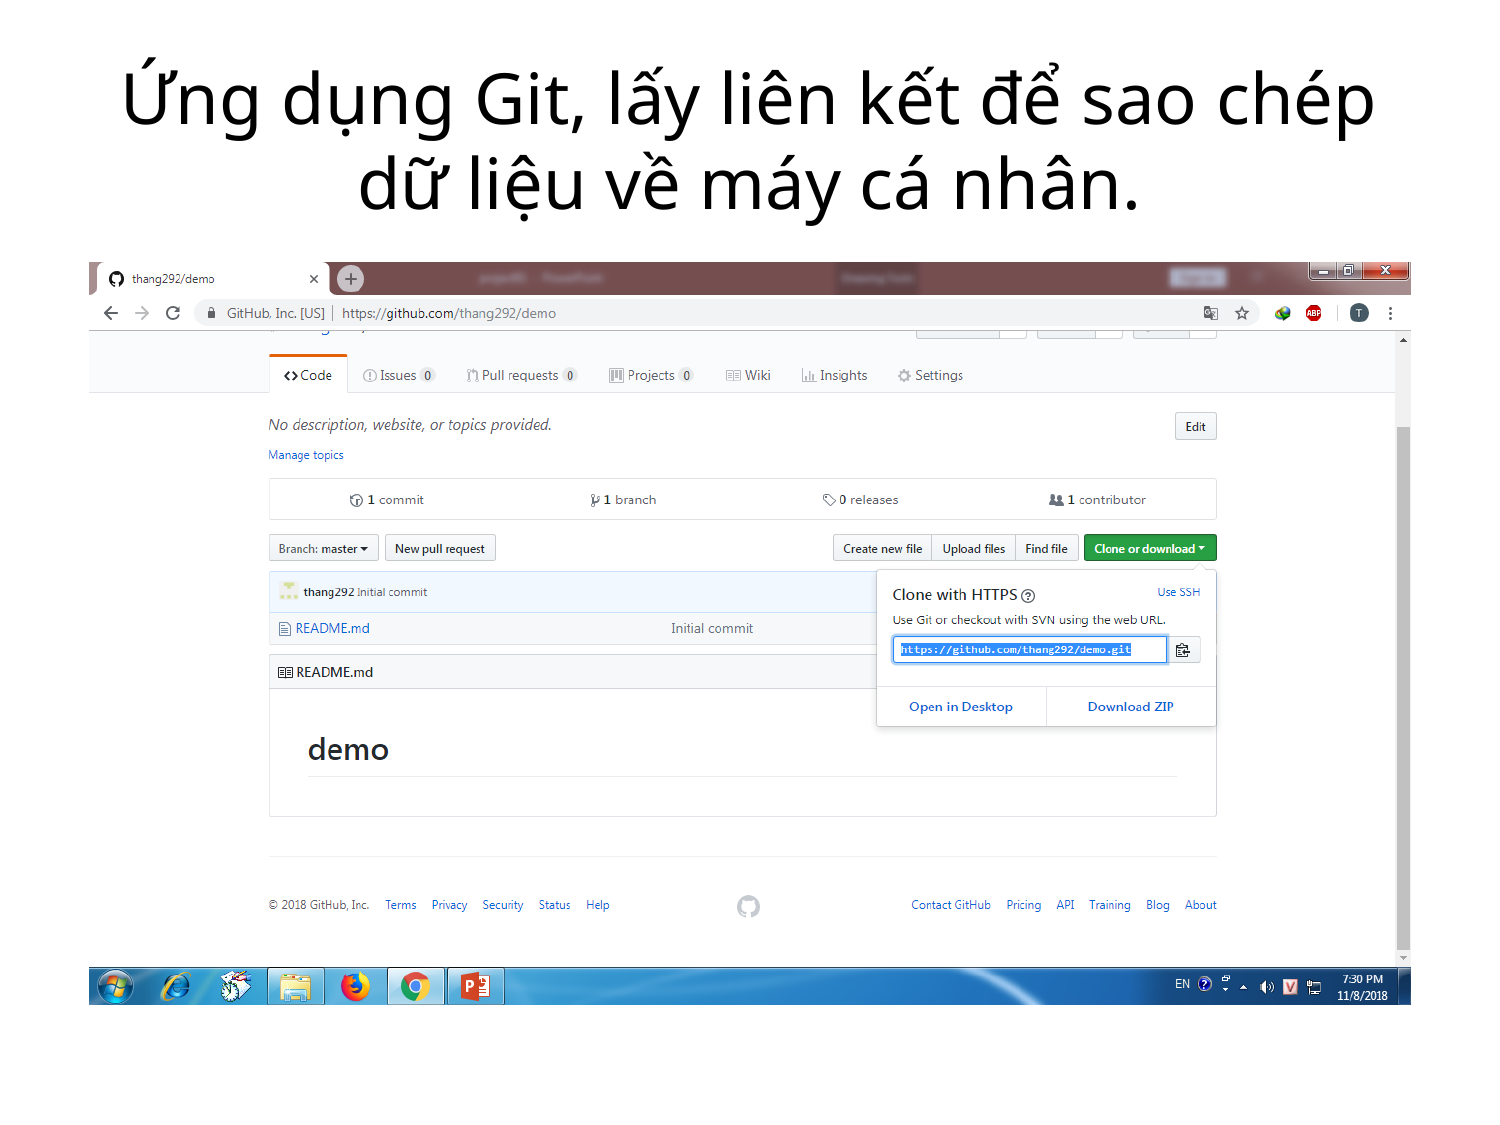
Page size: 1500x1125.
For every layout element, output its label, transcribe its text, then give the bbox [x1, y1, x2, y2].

title Ứng dụng Git, lấy liên kết để sao chép dữ liệu về máy cá nhân. [75, 45, 1425, 233]
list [89, 262, 1411, 1006]
